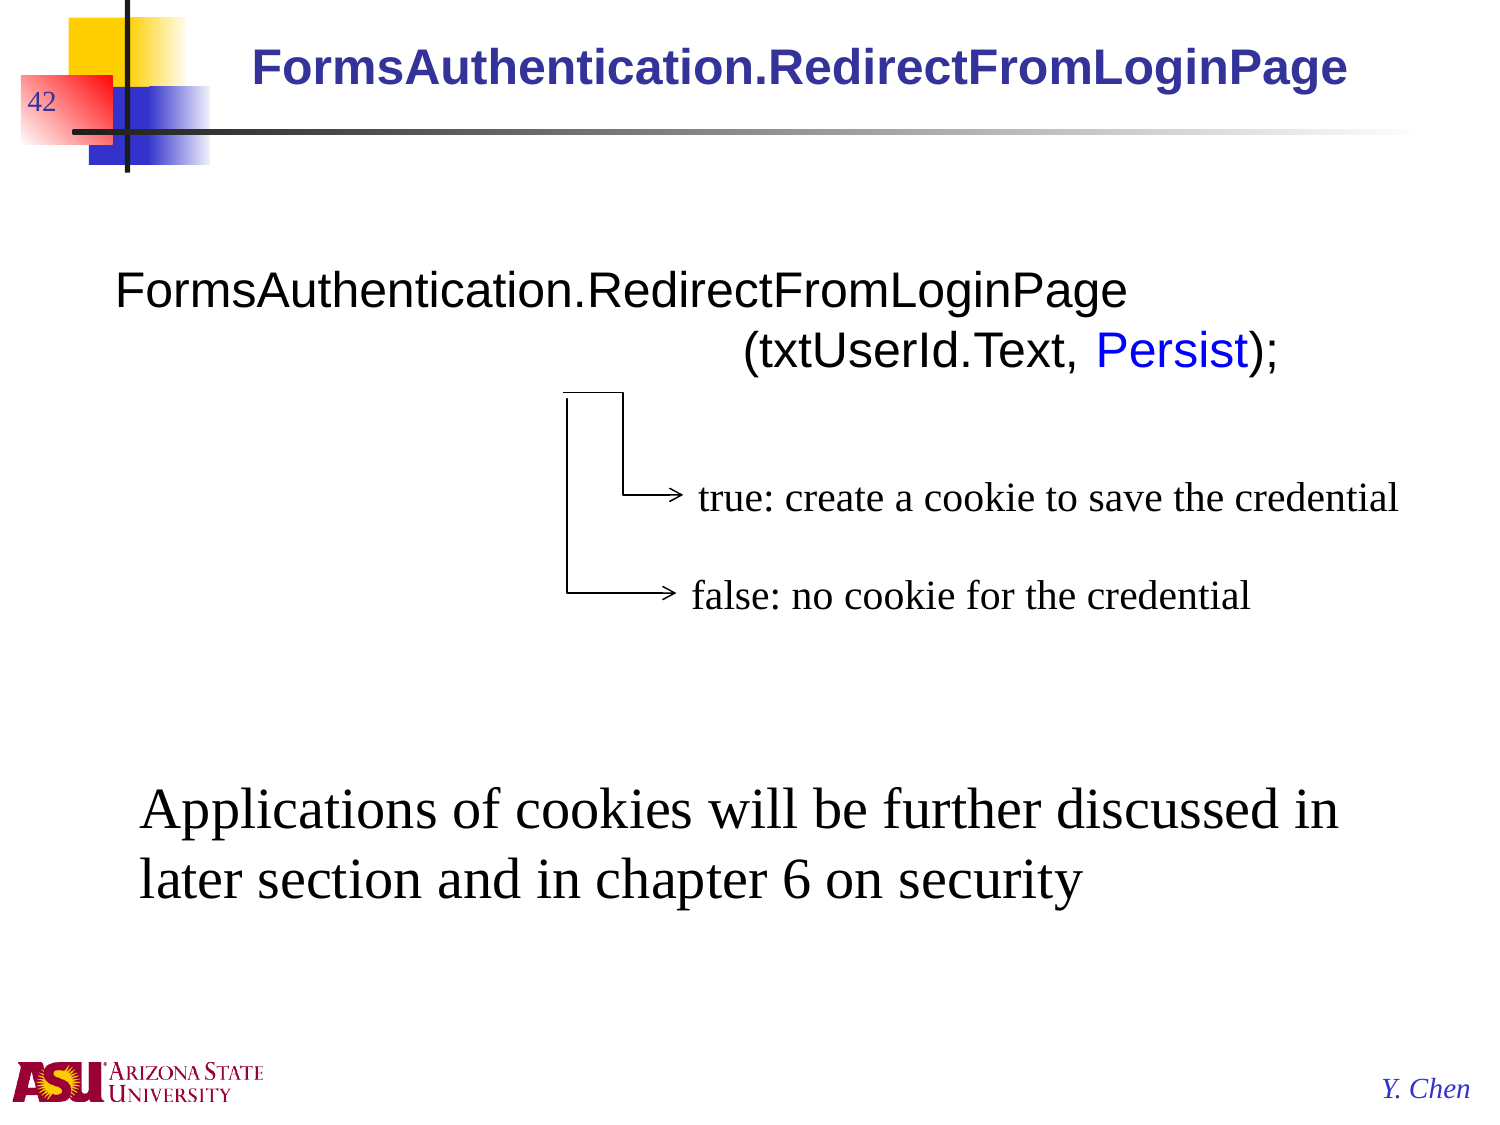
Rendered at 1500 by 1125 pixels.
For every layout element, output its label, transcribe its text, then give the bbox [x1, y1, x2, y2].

text_box true: create a cookie to save the credential [723, 462, 1415, 528]
slide_number 42 [12, 49, 126, 126]
picture [12, 1062, 263, 1102]
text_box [523, 441, 719, 551]
text_box false: no cookie for the credential [676, 560, 1267, 626]
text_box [562, 392, 676, 440]
text_box Applications of cookies will be further discussed in later section and in chapter 6 on security [124, 762, 1424, 918]
title FormsAuthentication.RedirectFromLoginPage [236, 0, 1487, 103]
list FormsAuthentication.RedirectFromLoginPage (txtUserId.Text, Persist); [99, 249, 1407, 401]
